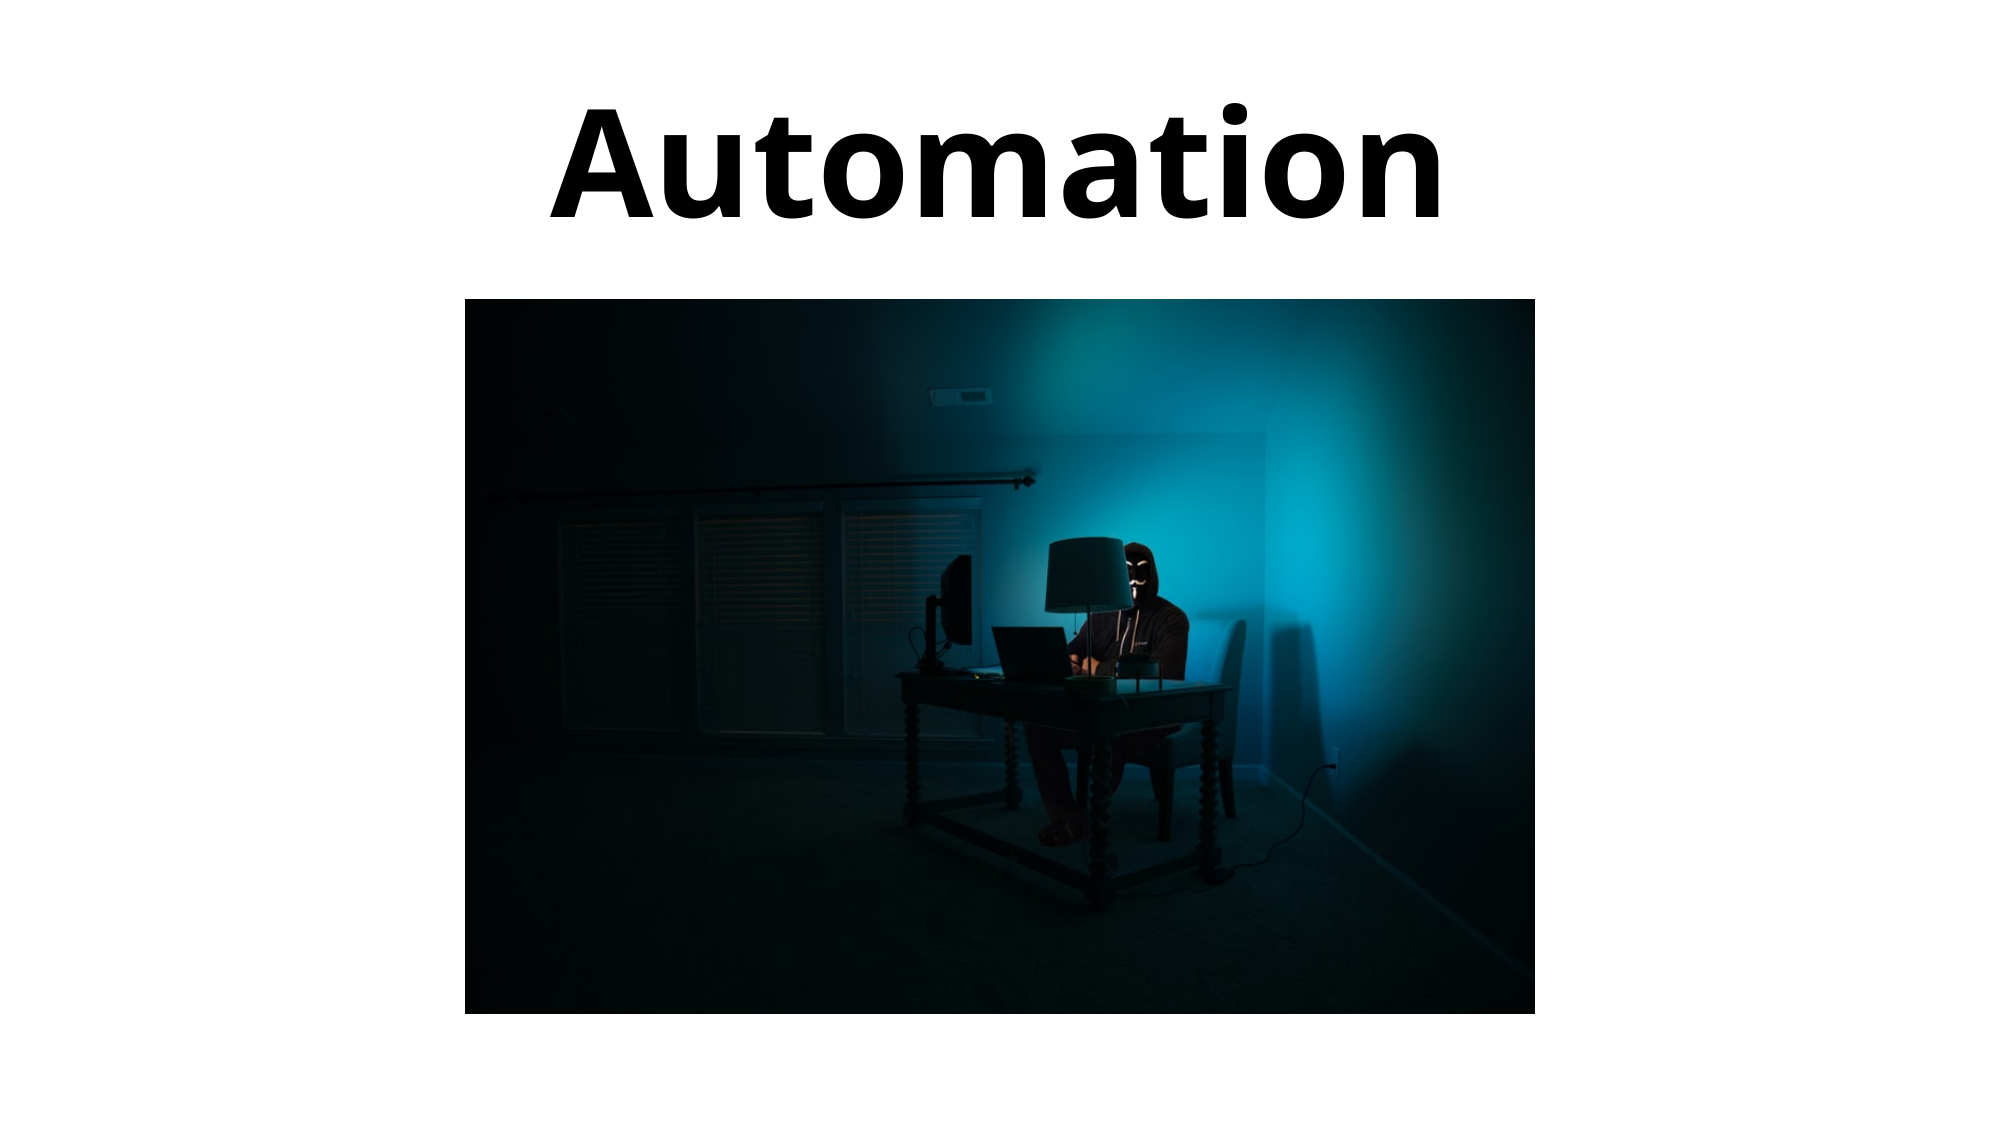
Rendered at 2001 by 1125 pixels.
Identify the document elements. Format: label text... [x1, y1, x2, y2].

title Automation [137, 59, 1863, 278]
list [465, 299, 1535, 1014]
